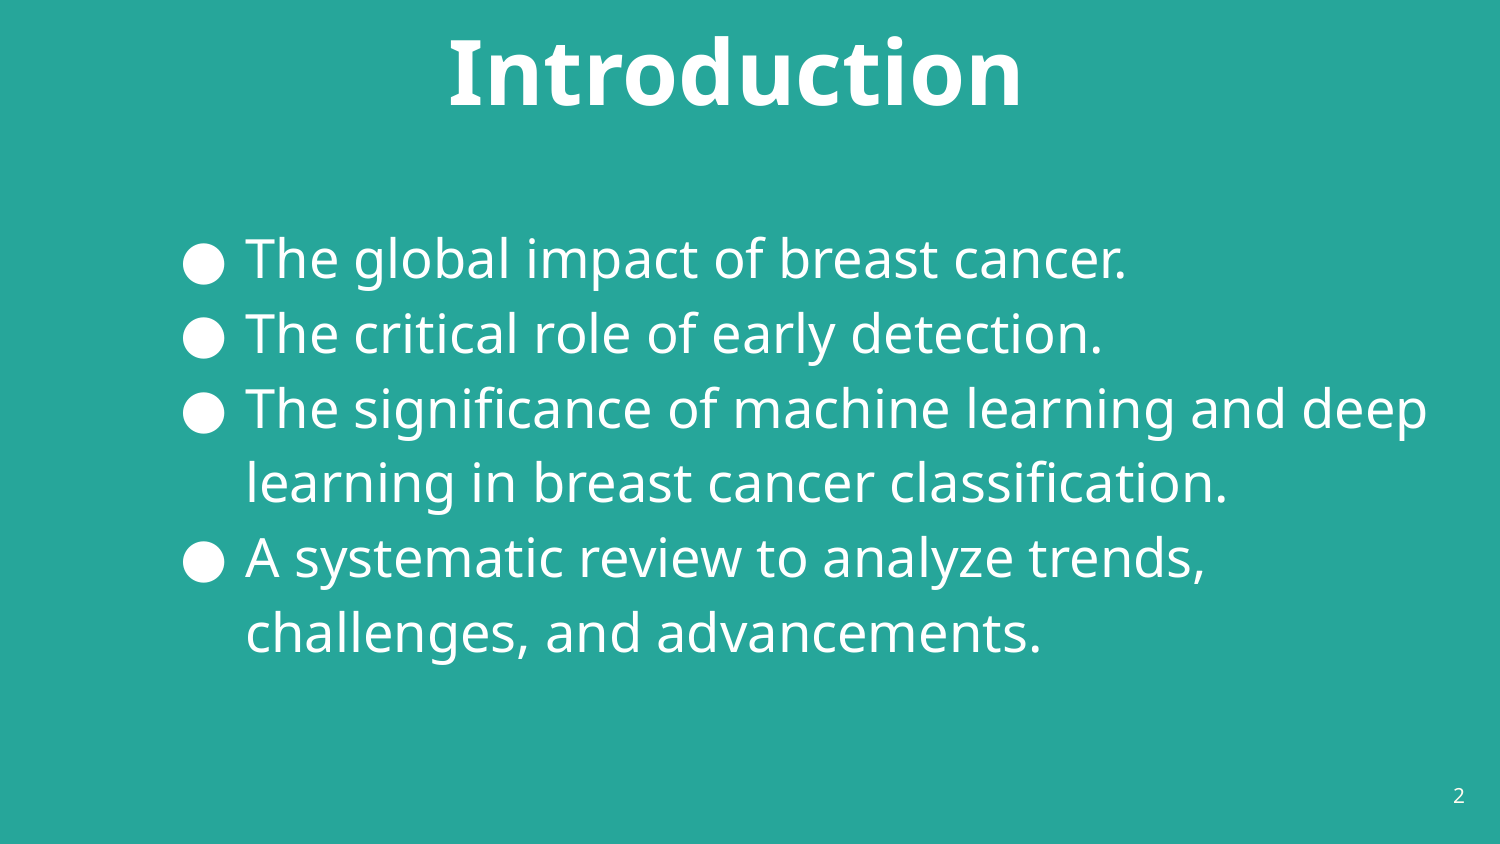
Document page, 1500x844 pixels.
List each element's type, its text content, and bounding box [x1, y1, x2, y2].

title Introduction The global impact of breast cancer. The critical role of early detection. The significance of machine learning and deep learning in breast cancer classification. A systematic review to analyze trends, challenges, and advancements. [80, 86, 1451, 758]
slide_number ‹#› [1389, 764, 1480, 830]
